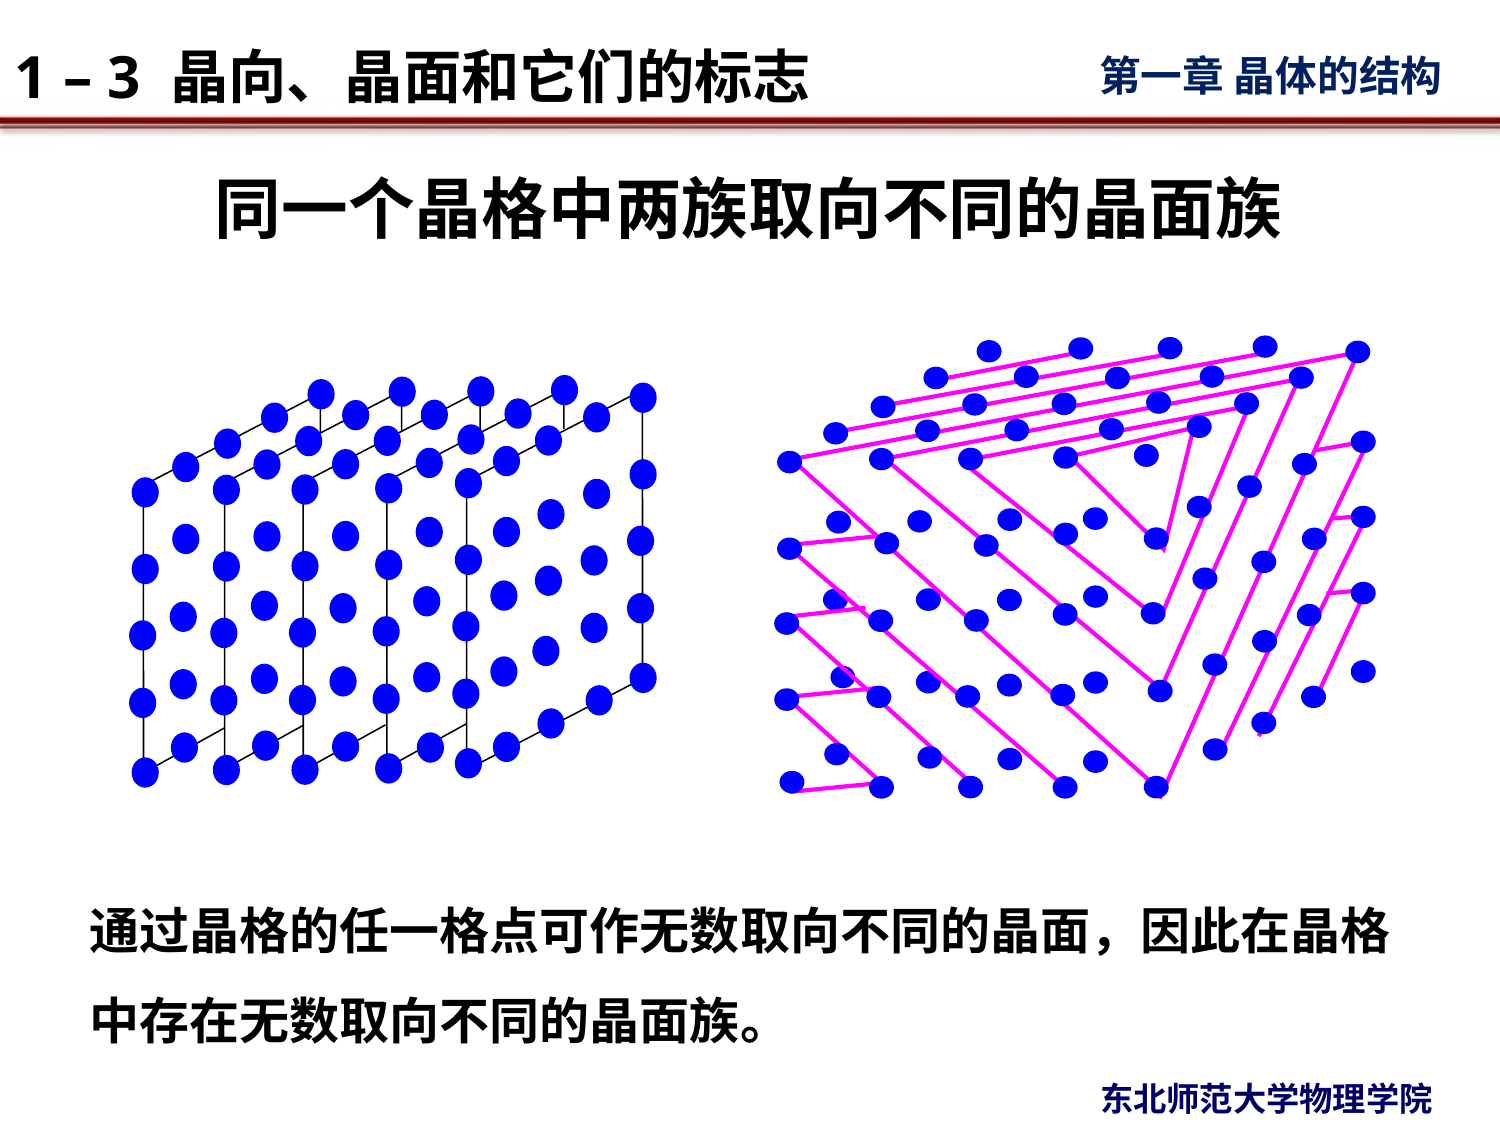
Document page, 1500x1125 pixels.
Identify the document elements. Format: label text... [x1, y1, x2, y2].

text_box [774, 614, 780, 633]
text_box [785, 351, 1372, 799]
picture [0, 0, 1500, 1125]
text_box [1069, 338, 1093, 350]
text_box [1158, 337, 1182, 350]
text_box [1346, 341, 1370, 351]
title 同一个晶格中两族取向不同的晶面族 [72, 125, 1425, 256]
text_box [1253, 336, 1277, 350]
text_box [977, 340, 1001, 350]
text_box 通过晶格的任一格点可作无数取向不同的晶面，因此在晶格中存在无数取向不同的晶面族。 [74, 862, 1425, 1058]
text_box [774, 690, 780, 709]
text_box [129, 375, 657, 788]
